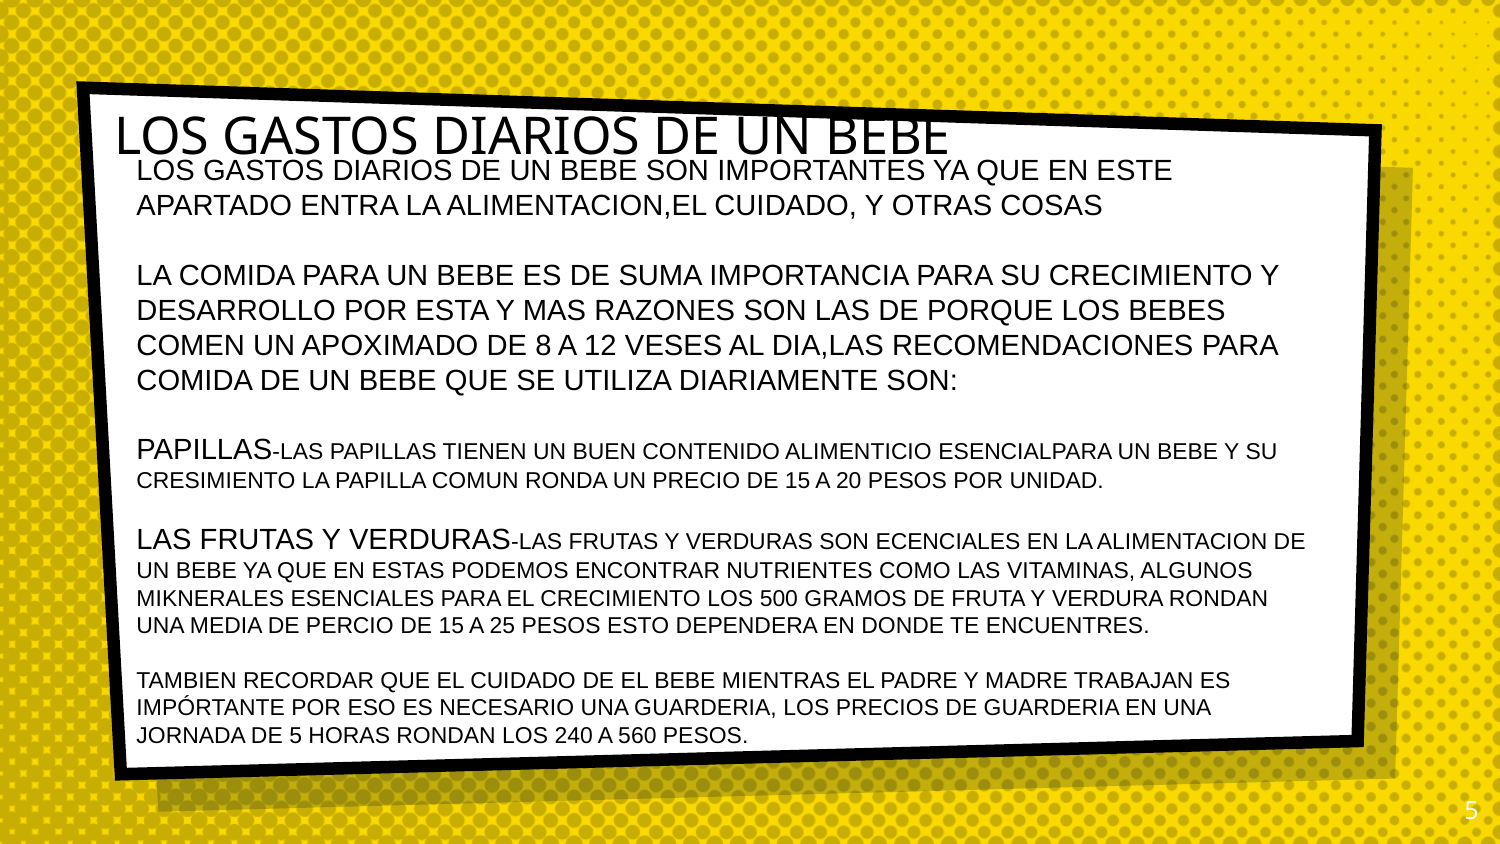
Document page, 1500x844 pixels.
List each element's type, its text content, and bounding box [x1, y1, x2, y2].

slide_number 5 [1403, 779, 1494, 844]
text_box LOS GASTOS DIARIOS DE UN BEBE SON IMPORTANTES YA QUE EN ESTE APARTADO ENTRA LA ALIMENTACION,EL CUIDADO, Y OTRAS COSAS LA COMIDA PARA UN BEBE ES DE SUMA IMPORTANCIA PARA SU CRECIMIENTO Y DESARROLLO POR ESTA Y MAS RAZONES SON LAS DE PORQUE LOS BEBES COMEN UN APOXIMADO DE 8 A 12 VESES AL DIA,LAS RECOMENDACIONES PARA COMIDA DE UN BEBE QUE SE UTILIZA DIARIAMENTE SON: PAPILLAS-LAS PAPILLAS TIENEN UN BUEN CONTENIDO ALIMENTICIO ESENCIALPARA UN BEBE Y SU CRESIMIENTO LA PAPILLA COMUN RONDA UN PRECIO DE 15 A 20 PESOS POR UNIDAD. LAS FRUTAS Y VERDURAS-LAS FRUTAS Y VERDURAS SON ECENCIALES EN LA ALIMENTACION DE UN BEBE YA QUE EN ESTAS PODEMOS ENCONTRAR NUTRIENTES COMO LAS VITAMINAS, ALGUNOS MIKNERALES ESENCIALES PARA EL CRECIMIENTO LOS 500 GRAMOS DE FRUTA Y VERDURA RONDAN UNA MEDIA DE PERCIO DE 15 A 25 PESOS ESTO DEPENDERA EN DONDE TE ENCUENTRES. TAMBIEN RECORDAR QUE EL CUIDADO DE EL BEBE MIENTRAS EL PADRE Y MADRE TRABAJAN ES IMPÓRTANTE POR ESO ES NECESARIO UNA GUARDERIA, LOS PRECIOS DE GUARDERIA EN UNA JORNADA DE 5 HORAS RONDAN LOS 240 A 560 PESOS. [121, 143, 1331, 756]
title LOS GASTOS DIARIOS DE UN BEBE [99, 47, 1245, 180]
